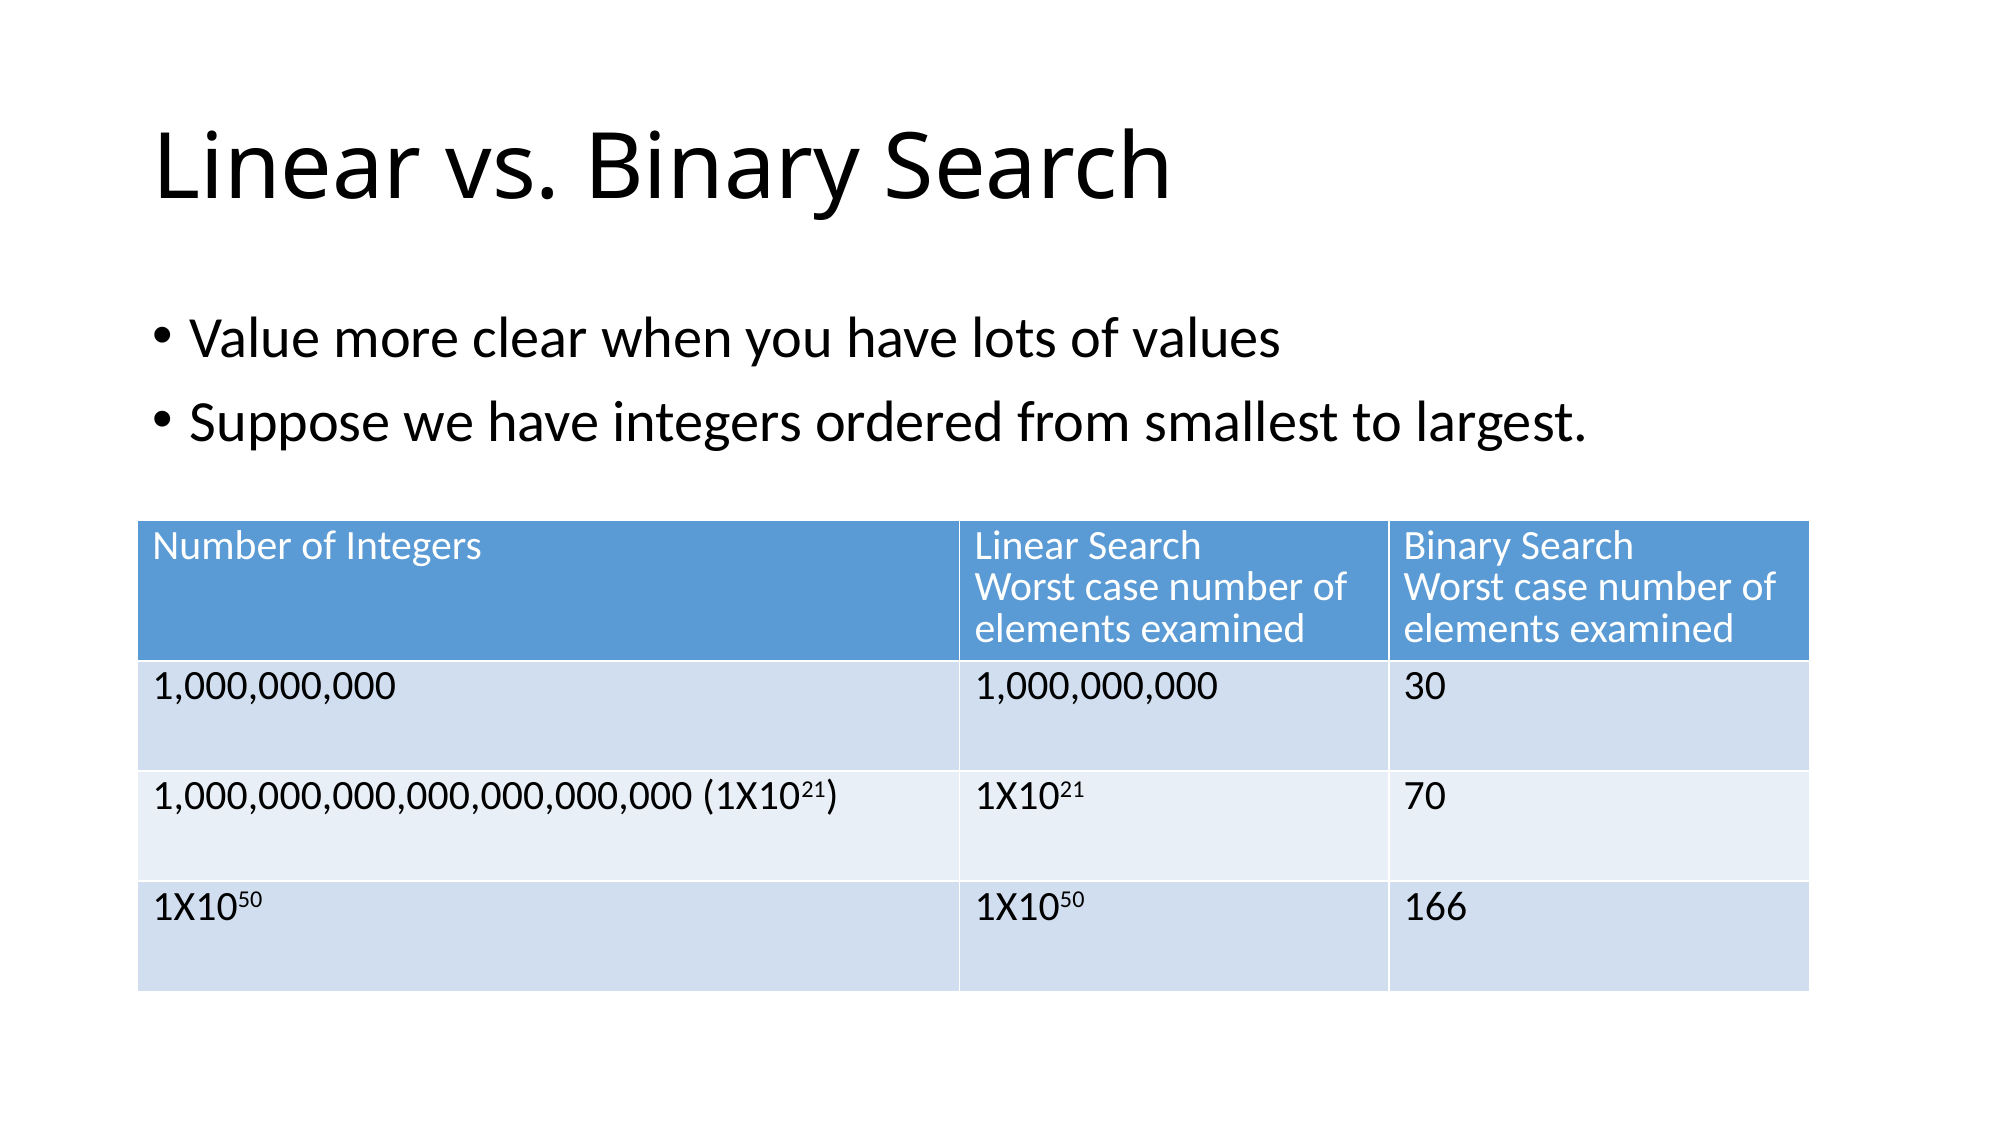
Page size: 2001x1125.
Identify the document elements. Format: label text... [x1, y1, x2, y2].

list Value more clear when you have lots of values Suppose we have integers ordered from smallest to largest. [137, 299, 1863, 1014]
table_cell 30 [1390, 662, 1809, 770]
table_cell 166 [1390, 882, 1809, 991]
table_cell 1X1021 [960, 772, 1388, 880]
table_header Binary Search Worst case number of elements examined [1390, 521, 1809, 660]
table_cell 1X1050 [960, 882, 1388, 991]
table_cell 1X1050 [138, 882, 959, 991]
table_cell 1,000,000,000 [138, 662, 959, 770]
table_header Linear Search Worst case number of elements examined [960, 521, 1388, 660]
table_cell 1,000,000,000,000,000,000,000 (1X1021) [138, 772, 959, 880]
table_header Number of Integers [138, 521, 959, 660]
title Linear vs. Binary Search [137, 59, 1863, 278]
table_cell 70 [1390, 772, 1809, 880]
table_cell 1,000,000,000 [960, 662, 1388, 770]
